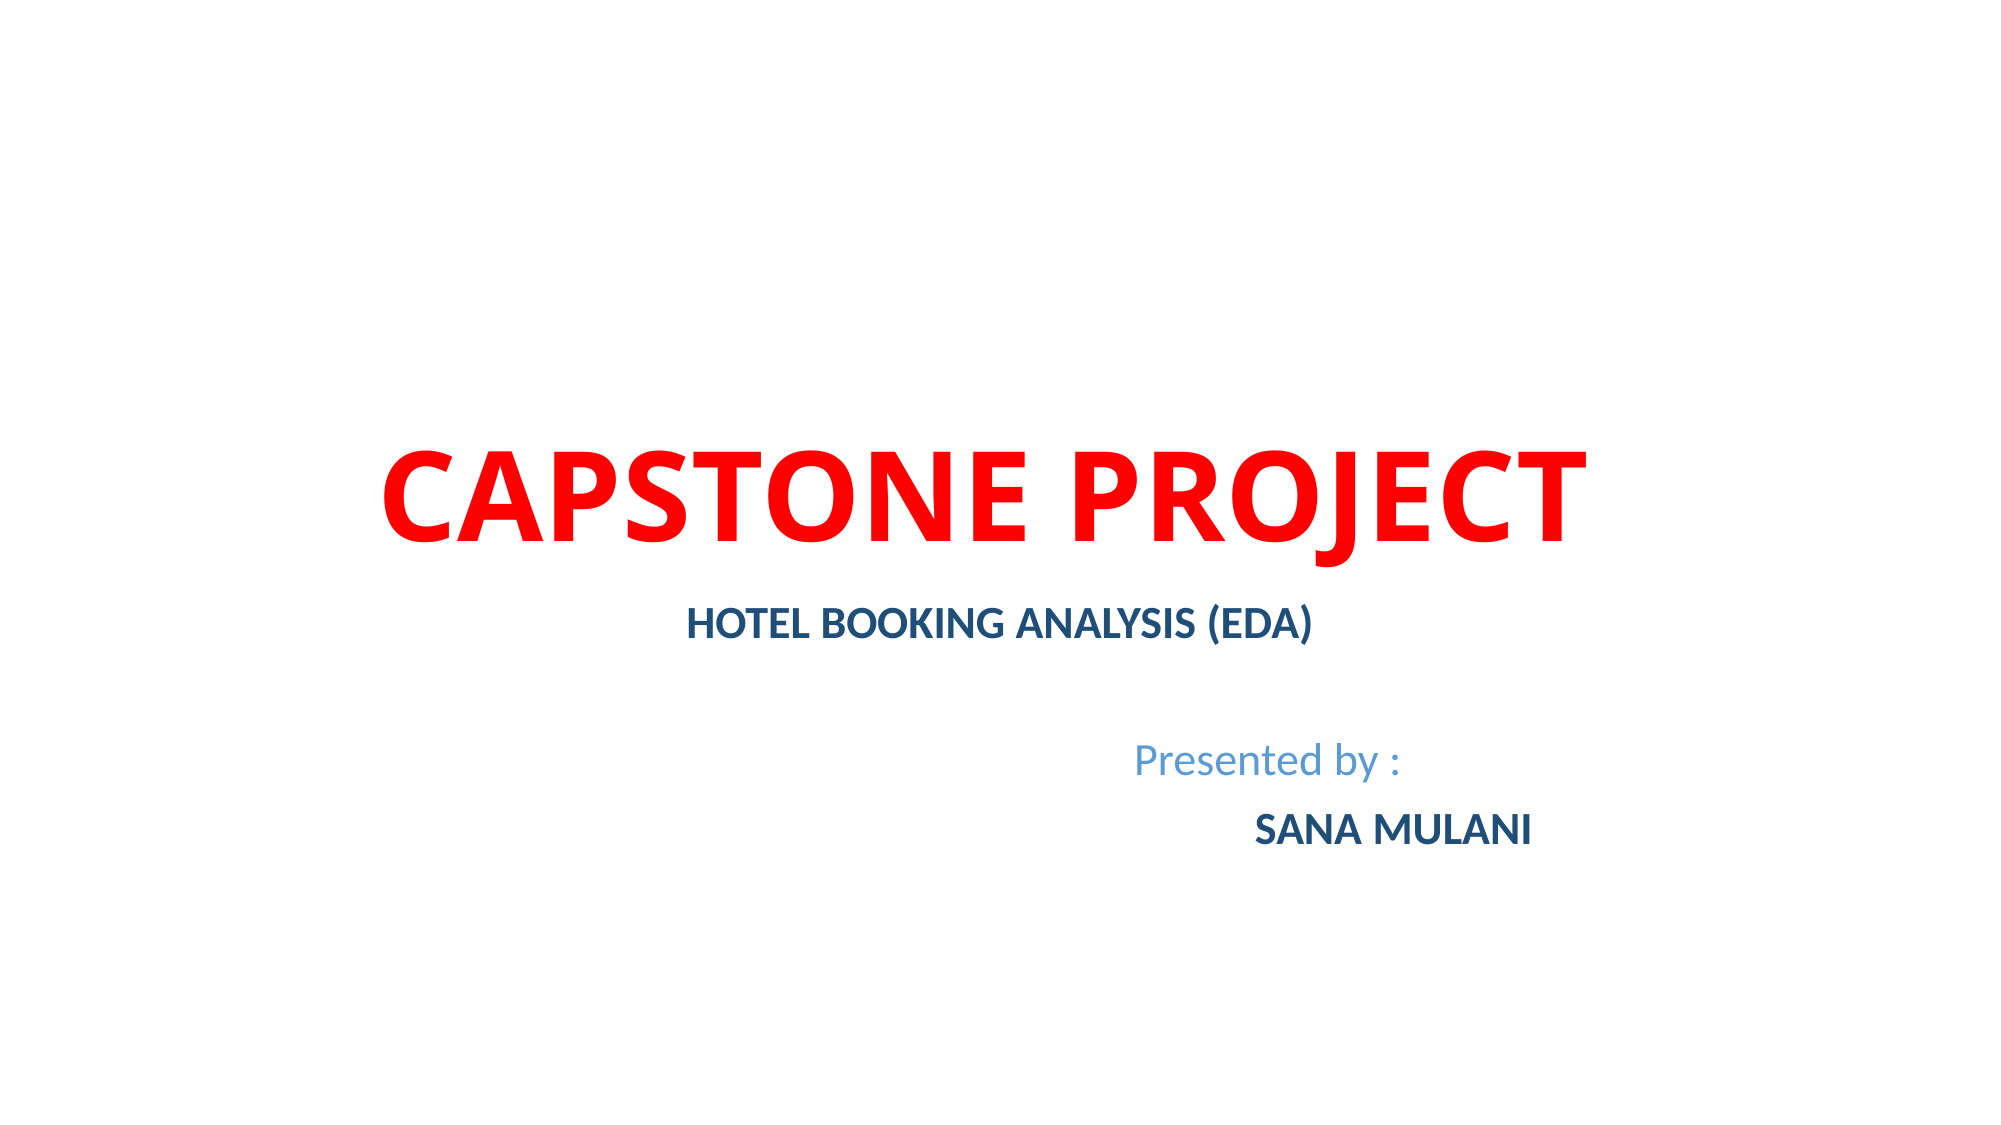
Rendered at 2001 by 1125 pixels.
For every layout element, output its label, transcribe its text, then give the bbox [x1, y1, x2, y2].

subtitle HOTEL BOOKING ANALYSIS (EDA) Presented by : SANA MULANI [249, 590, 1750, 863]
title CAPSTONE PROJECT [249, 184, 1750, 576]
